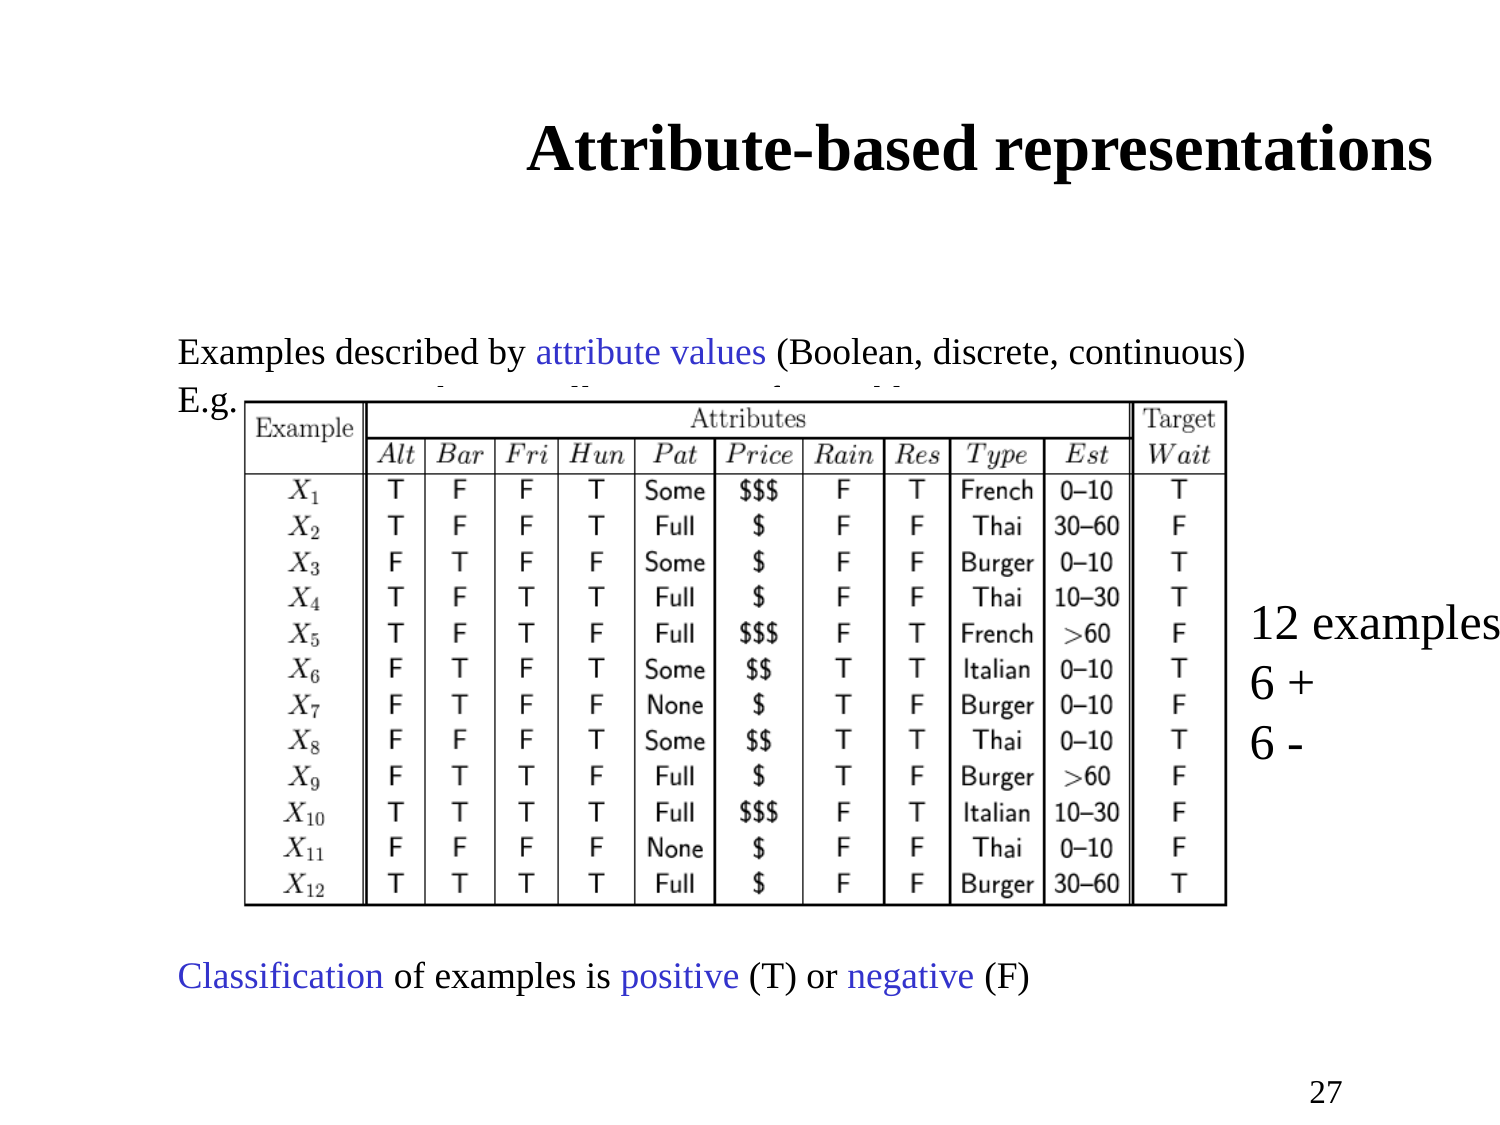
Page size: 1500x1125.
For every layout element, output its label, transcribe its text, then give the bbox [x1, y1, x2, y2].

picture [237, 387, 1238, 915]
list Examples described by attribute values (Boolean, discrete, continuous) E.g., situations where I will/won't wait for a table: Classification of examples is positive (T) or negative (F) [162, 324, 1438, 1000]
text_box 12 examples 6 + 6 - [1241, 581, 1500, 837]
title Attribute-based representations [174, 50, 1450, 238]
